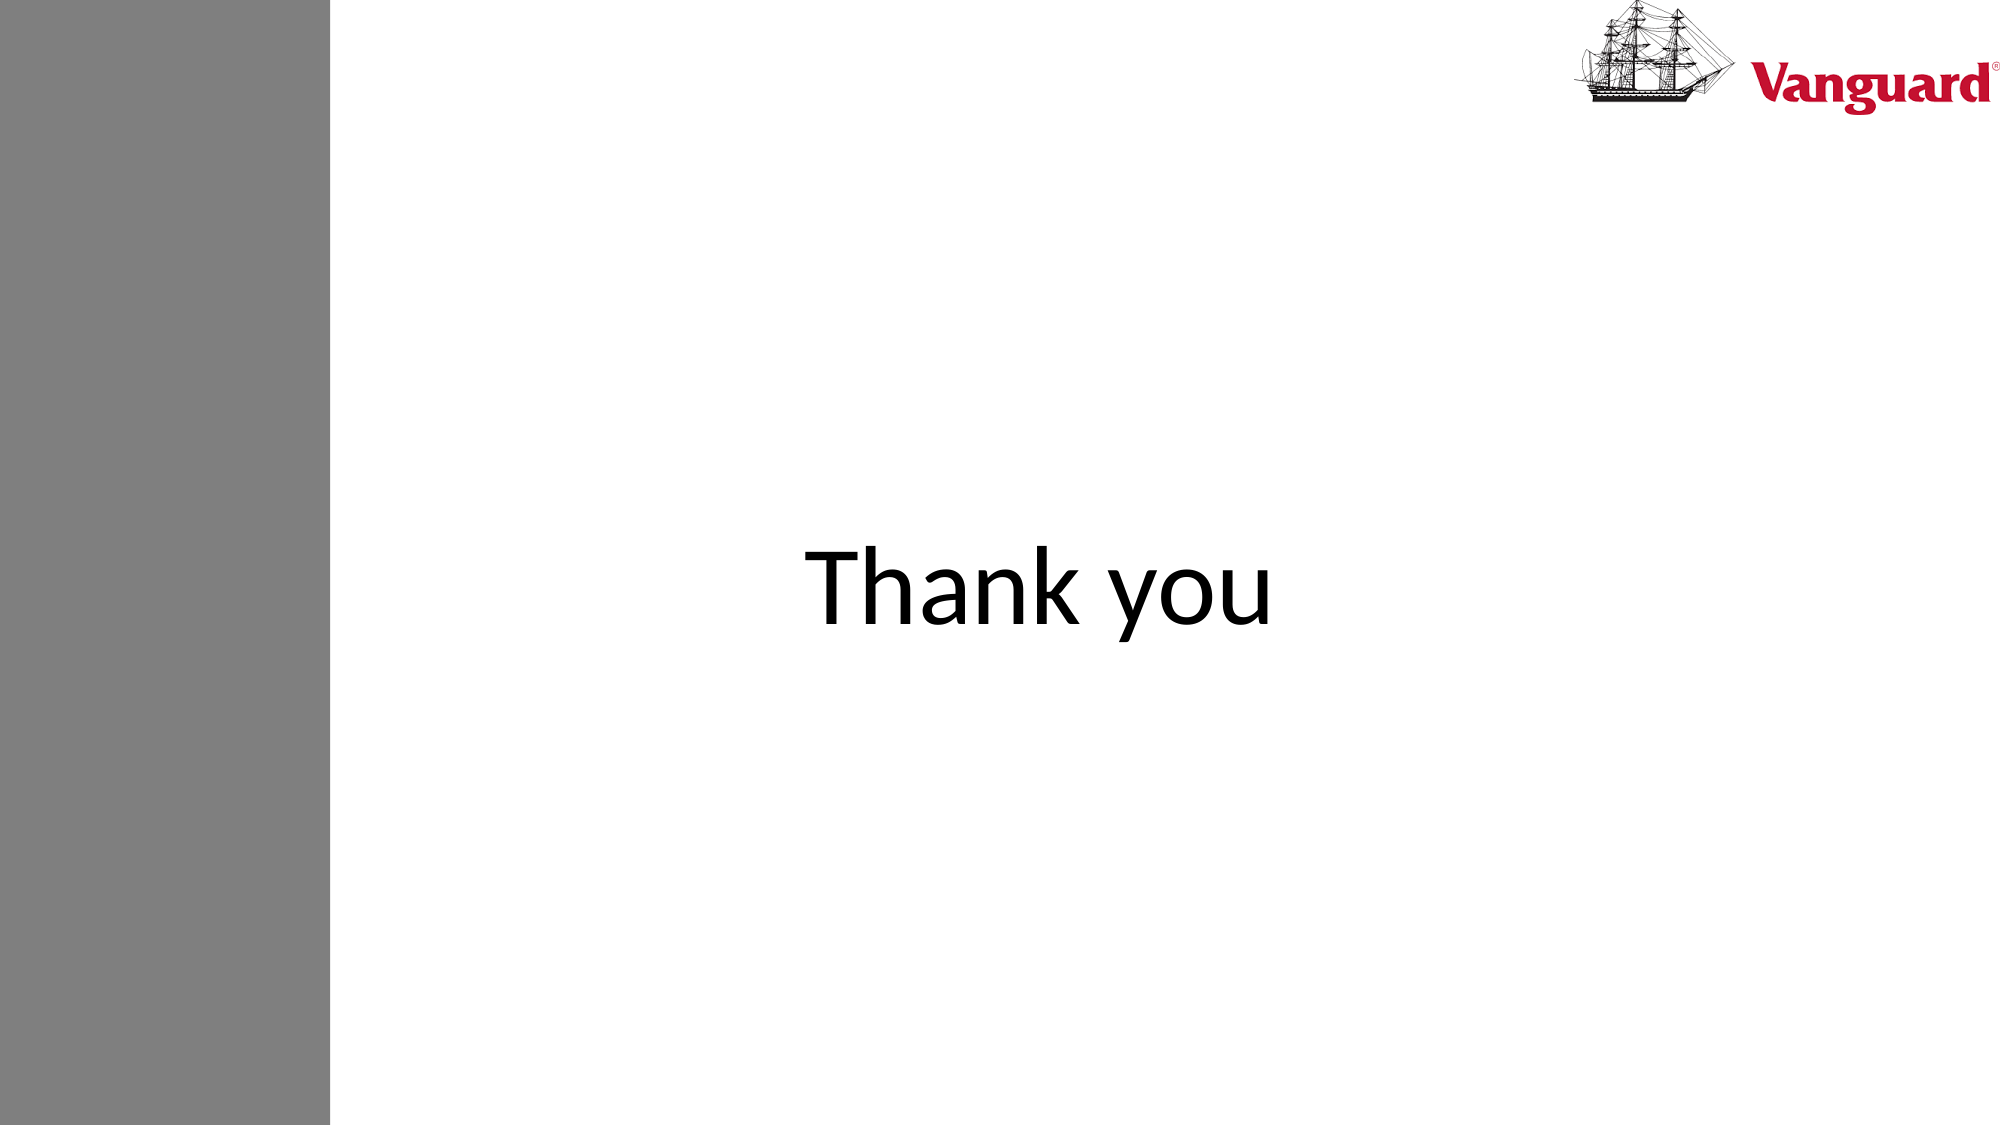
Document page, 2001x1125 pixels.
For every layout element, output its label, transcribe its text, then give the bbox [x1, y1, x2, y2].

picture [1574, 0, 2000, 115]
text_box [0, 0, 331, 1125]
list Thank you [789, 519, 1969, 732]
